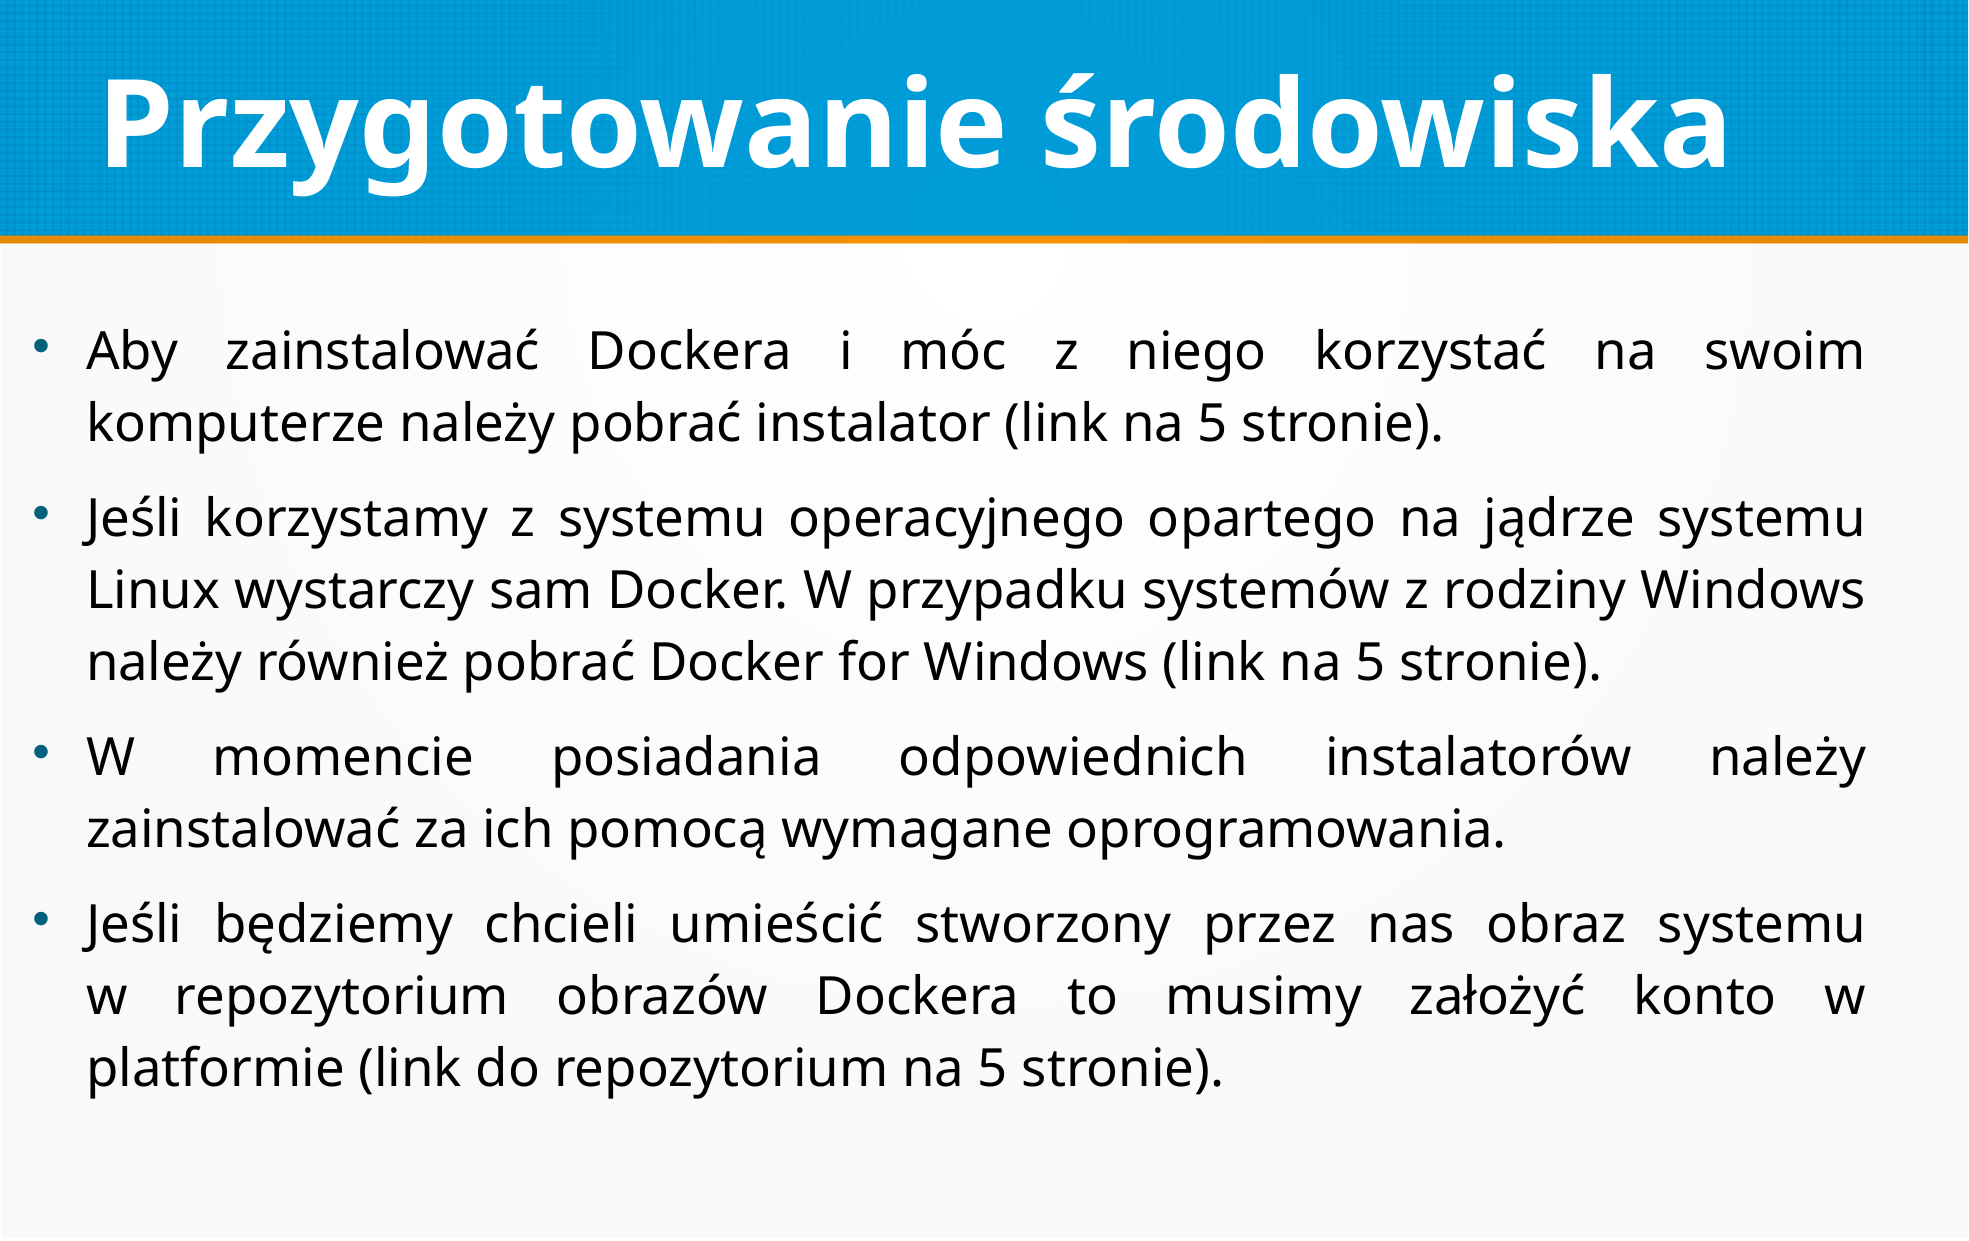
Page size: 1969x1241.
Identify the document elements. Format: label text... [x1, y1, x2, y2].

picture [0, 236, 1969, 1241]
text_box Aby zainstalować Dockera i móc z niego korzystać na swoim komputerze należy pobrać instalator (link na 5 stronie). Jeśli korzystamy z systemu operacyjnego opartego na jądrze systemu Linux wystarczy sam Docker. W przypadku systemów z rodziny Windows należy również pobrać Docker for Windows (link na 5 stronie). W momencie posiadania odpowiednich instalatorów należy zainstalować za ich pomocą wymagane oprogramowania. Jeśli będziemy chcieli umieścić stworzony przez nas obraz systemu w repozytorium obrazów Dockera to musimy założyć konto w platformie (link do repozytorium na 5 stronie). [30, 312, 1867, 1111]
text_box Przygotowanie środowiska [97, 35, 1870, 204]
